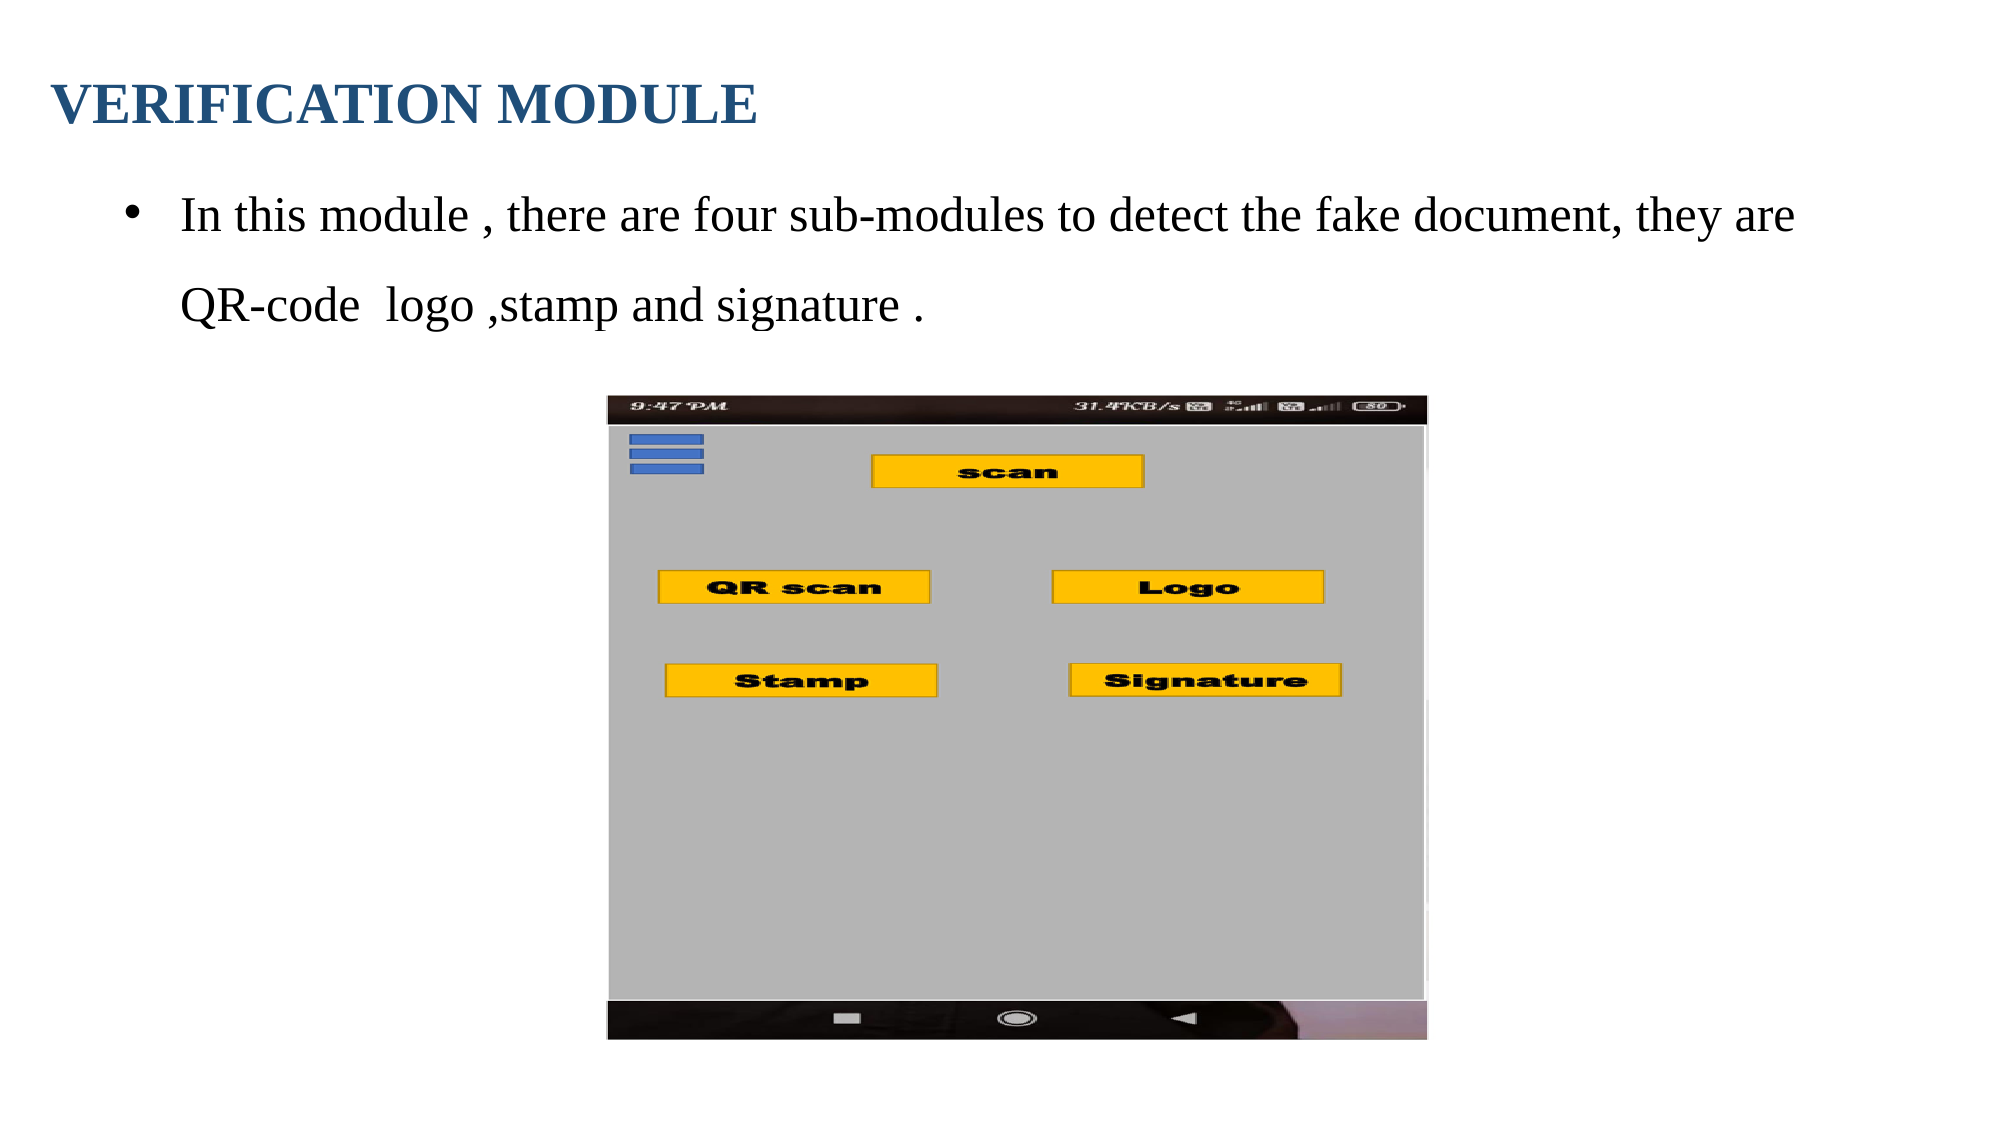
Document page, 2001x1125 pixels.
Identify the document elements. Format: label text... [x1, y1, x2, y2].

text_box VERIFICATION MODULE [35, 58, 970, 143]
text_box In this module , there are four sub-modules to detect the fake document, they are QR-code logo ,stamp and signature . [109, 143, 1952, 519]
picture [453, 331, 1733, 1108]
